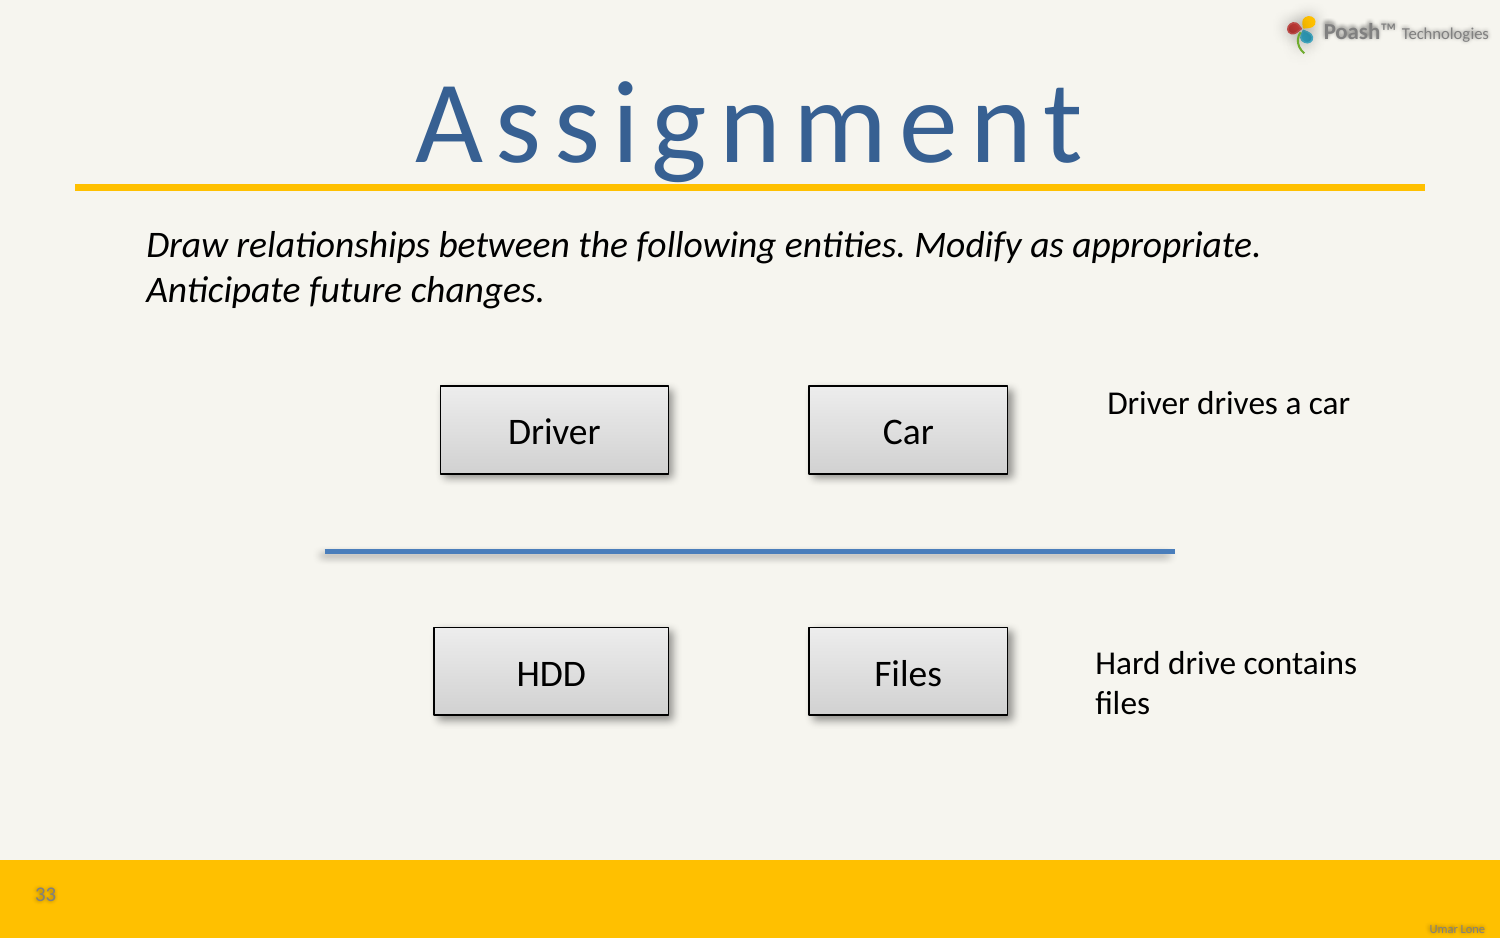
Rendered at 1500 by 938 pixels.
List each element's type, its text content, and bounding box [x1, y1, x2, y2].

text_box Driver [440, 385, 669, 475]
slide_number 33 [4, 868, 88, 919]
list Draw relationships between the following entities. Modify as appropriate. Anticipate future changes. [75, 212, 1425, 875]
text_box Files [808, 627, 1008, 716]
text_box Driver drives a car [1092, 374, 1421, 429]
text_box Hard drive contains files [1080, 634, 1409, 729]
title Assignment [75, 37, 1425, 194]
text_box HDD [433, 627, 669, 716]
text_box Car [808, 385, 1008, 475]
